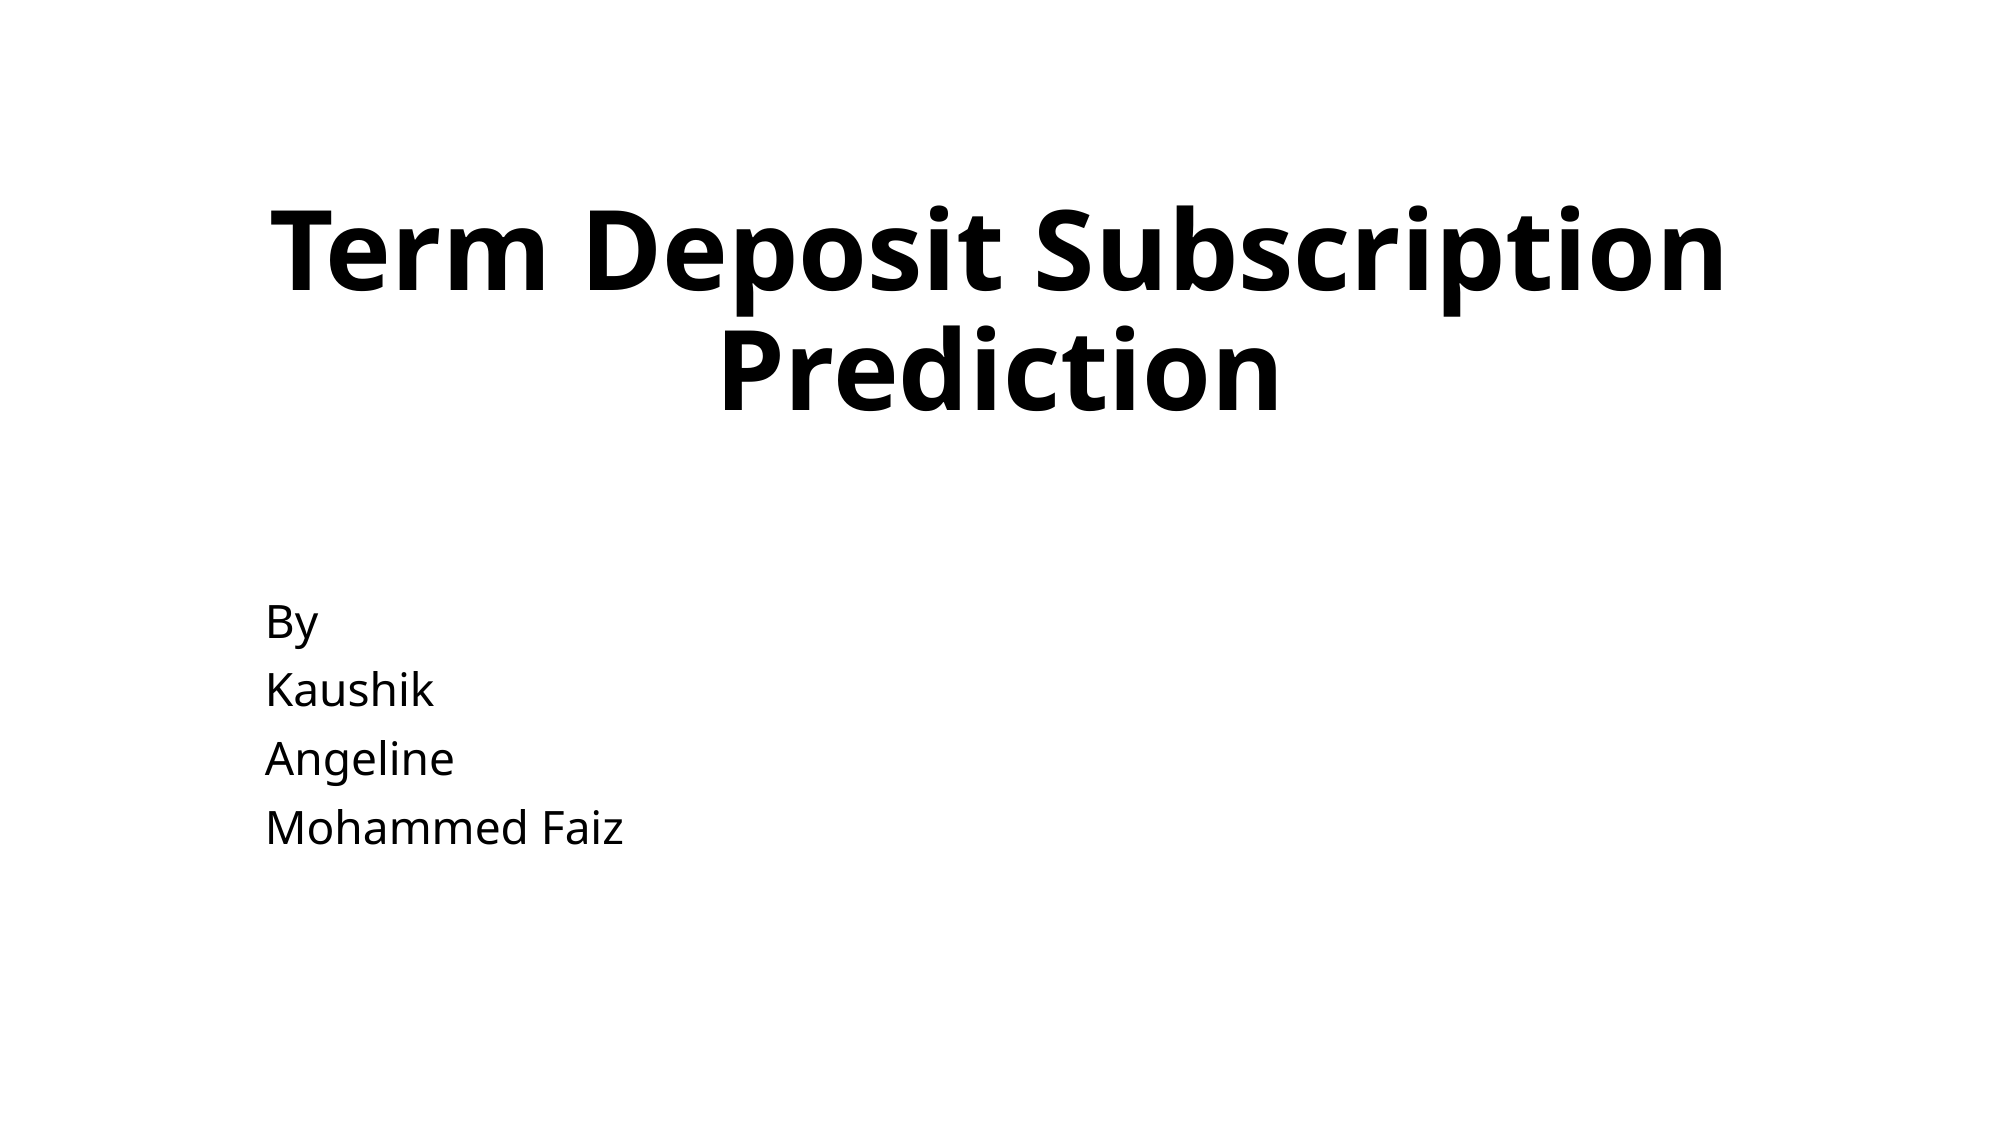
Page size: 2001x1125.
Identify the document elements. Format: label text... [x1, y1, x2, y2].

subtitle By Kaushik Angeline Mohammed Faiz [249, 590, 1750, 863]
title Term Deposit Subscription Prediction [249, 184, 1750, 576]
